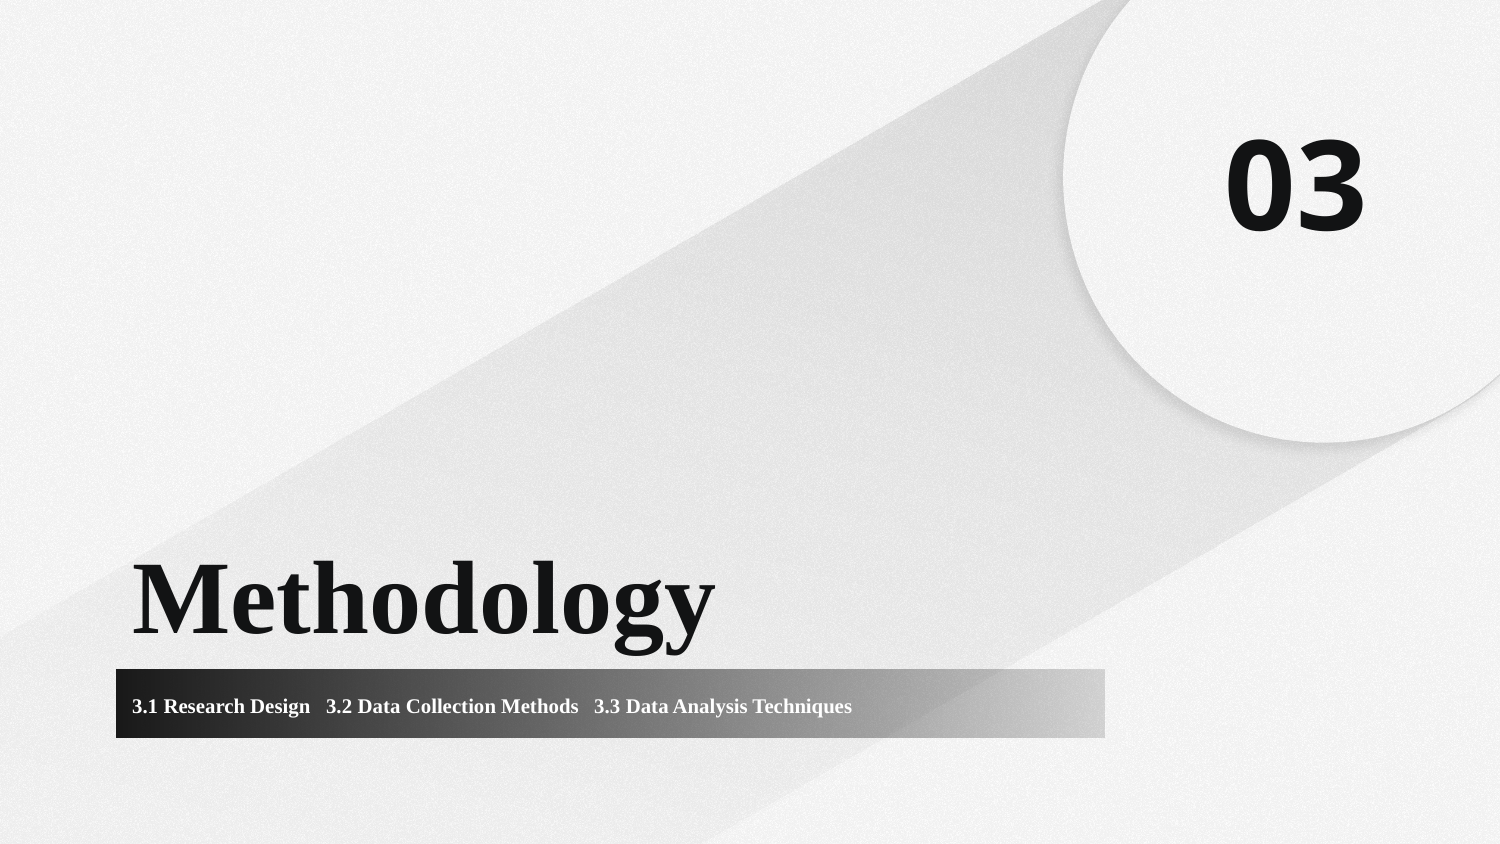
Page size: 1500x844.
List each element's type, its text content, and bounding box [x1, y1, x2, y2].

subtitle 3.1 Research Design 3.2 Data Collection Methods 3.3 Data Analysis Techniques [116, 669, 1105, 738]
title 03 [1114, 88, 1383, 271]
title Methodology [116, 433, 966, 669]
